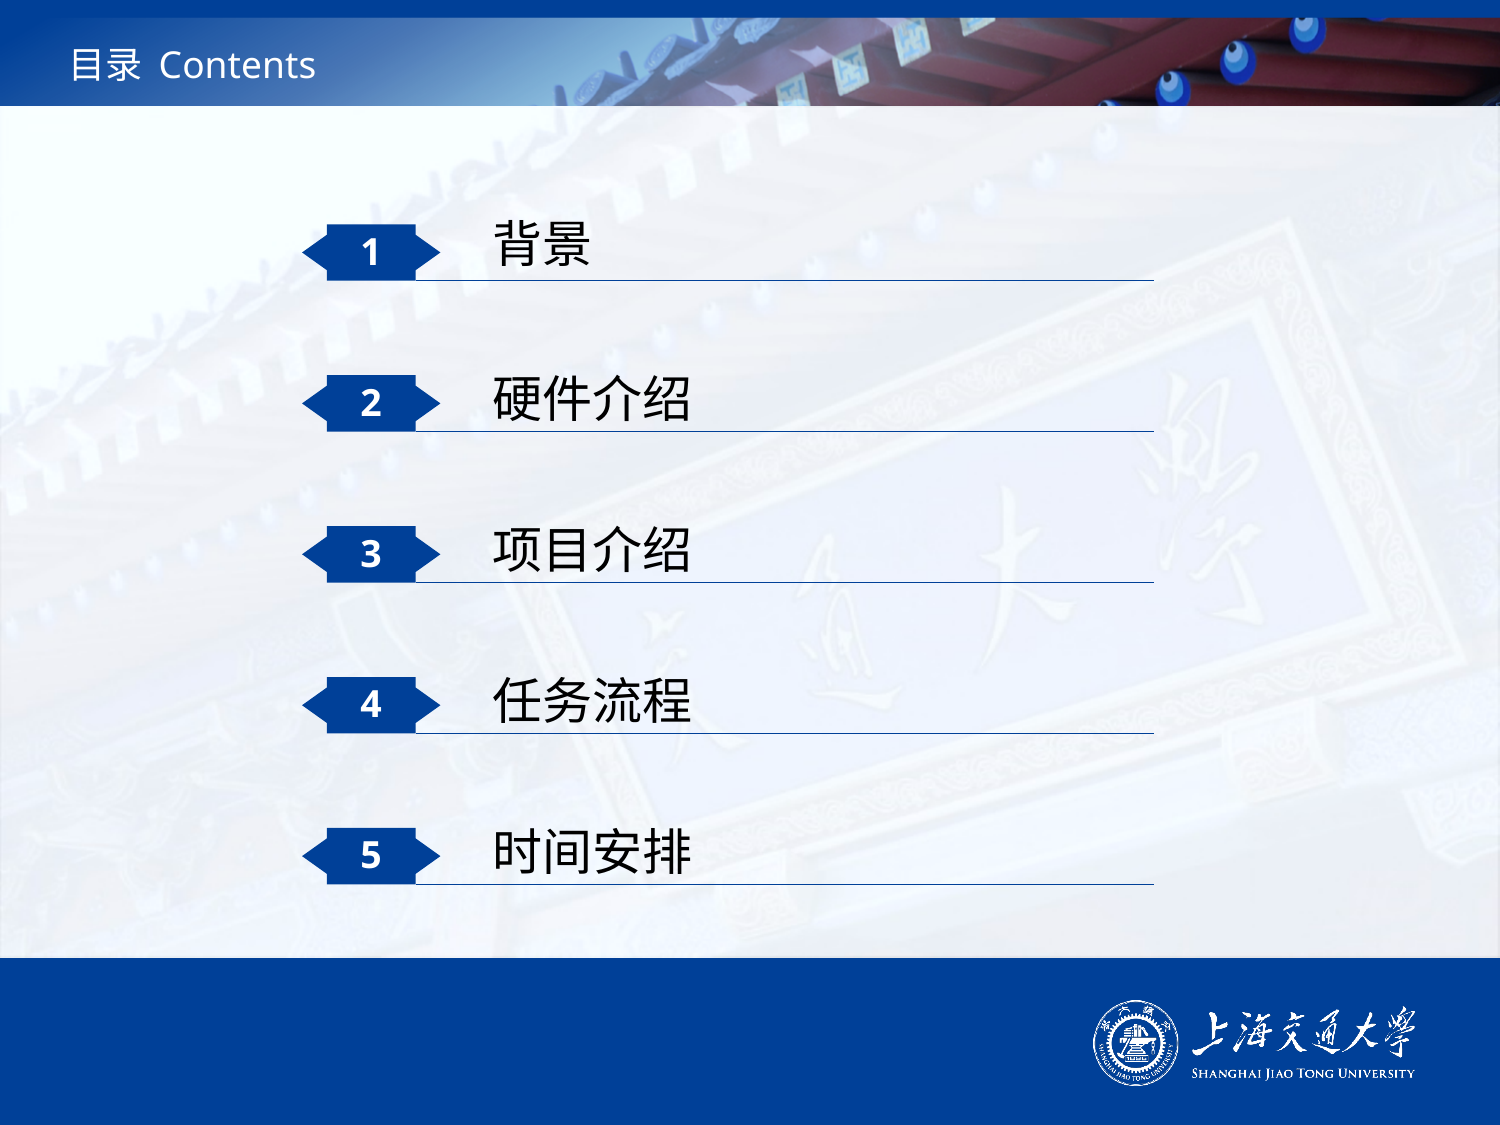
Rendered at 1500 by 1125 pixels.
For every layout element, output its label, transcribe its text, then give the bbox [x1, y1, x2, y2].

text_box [302, 213, 441, 287]
text_box 任务流程 [478, 661, 1198, 737]
text_box 时间安排 [478, 812, 1198, 888]
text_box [302, 666, 441, 740]
picture [0, 18, 1500, 958]
title 目录 Contents [53, 38, 1116, 94]
text_box 硬件介绍 [478, 359, 1198, 435]
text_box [302, 817, 441, 891]
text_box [302, 515, 441, 589]
picture [1093, 1000, 1415, 1086]
text_box 项目介绍 [478, 510, 1198, 586]
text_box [302, 364, 441, 438]
text_box 背景 [478, 204, 1198, 280]
